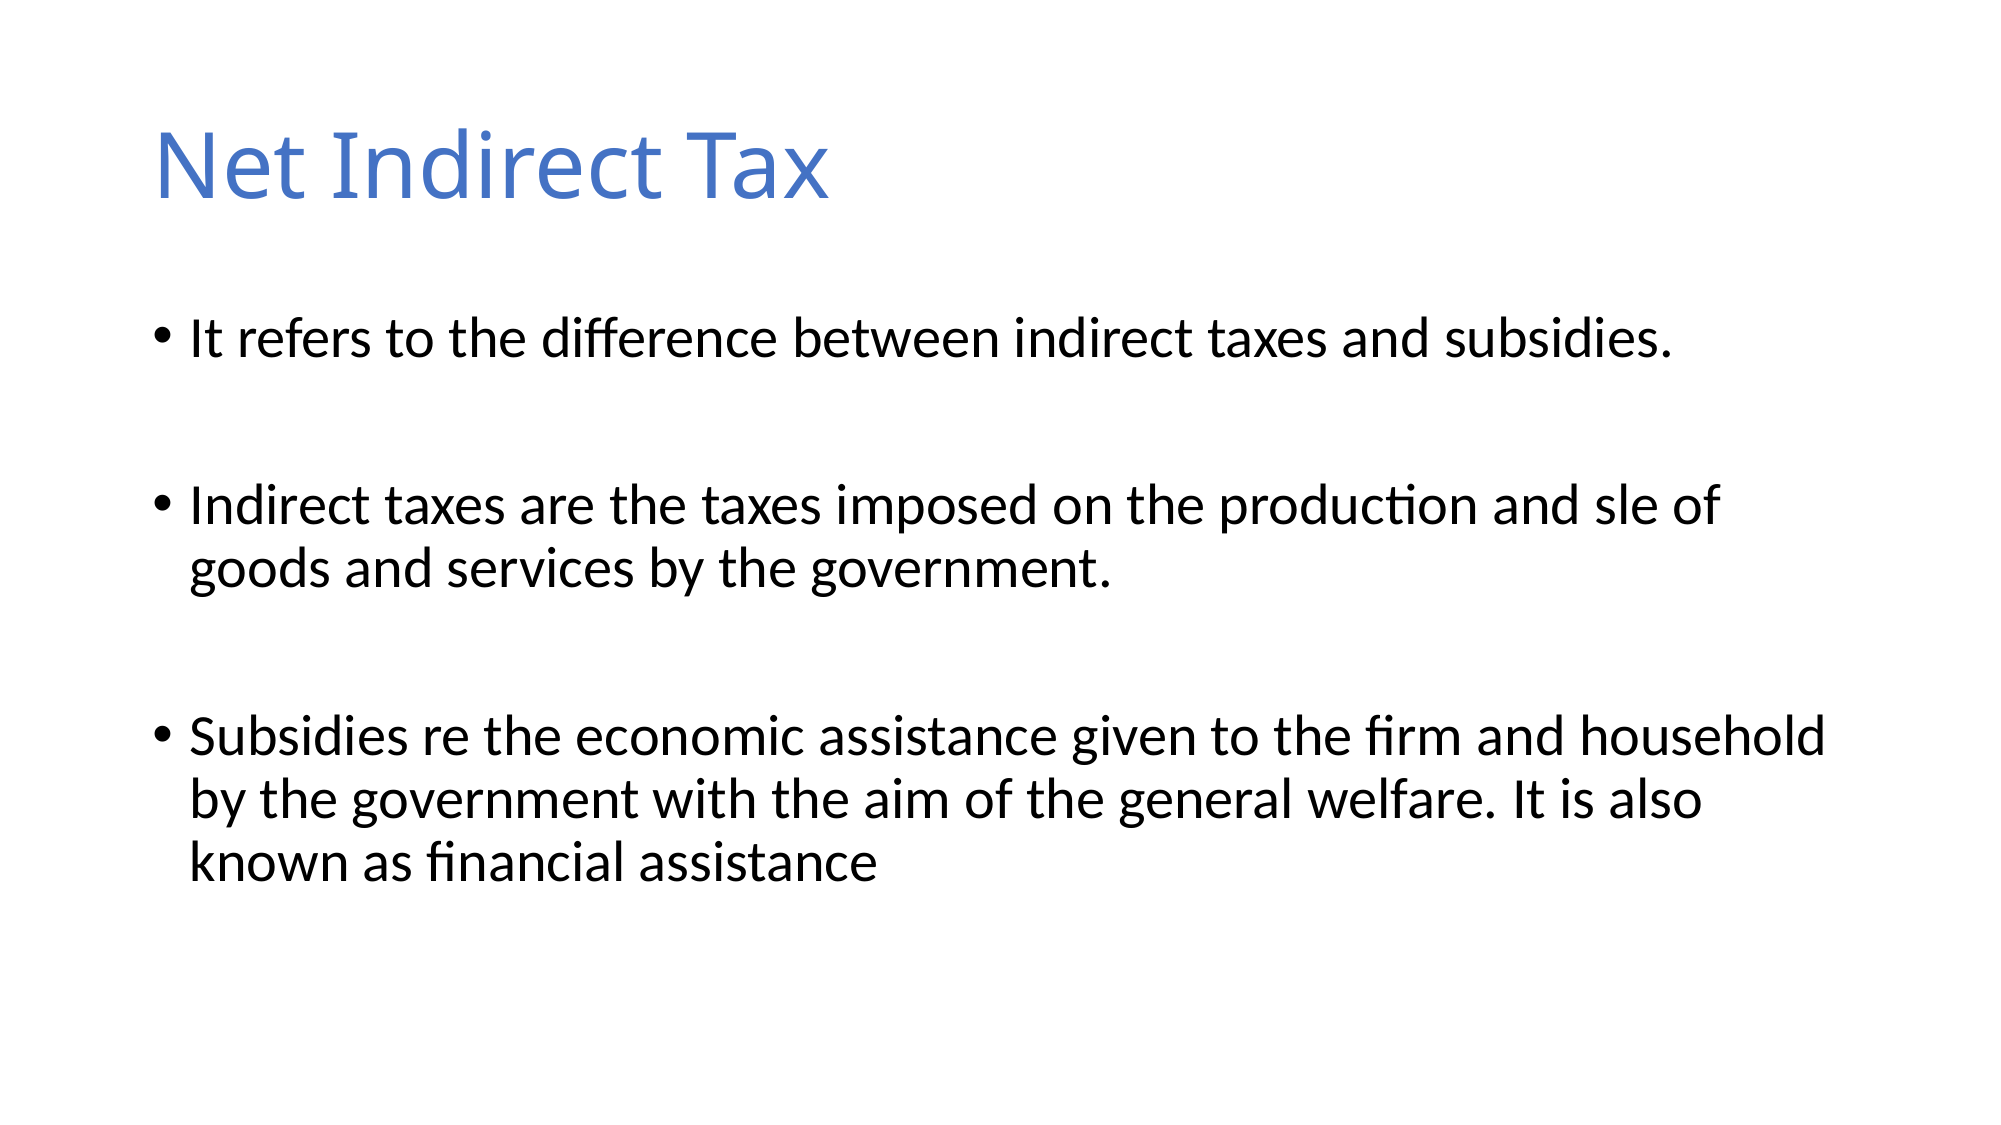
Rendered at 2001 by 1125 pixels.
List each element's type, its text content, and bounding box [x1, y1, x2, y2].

list It refers to the difference between indirect taxes and subsidies. Indirect taxes are the taxes imposed on the production and sle of goods and services by the government. Subsidies re the economic assistance given to the firm and household by the government with the aim of the general welfare. It is also known as financial assistance [137, 299, 1863, 1014]
title Net Indirect Tax [137, 59, 1863, 278]
